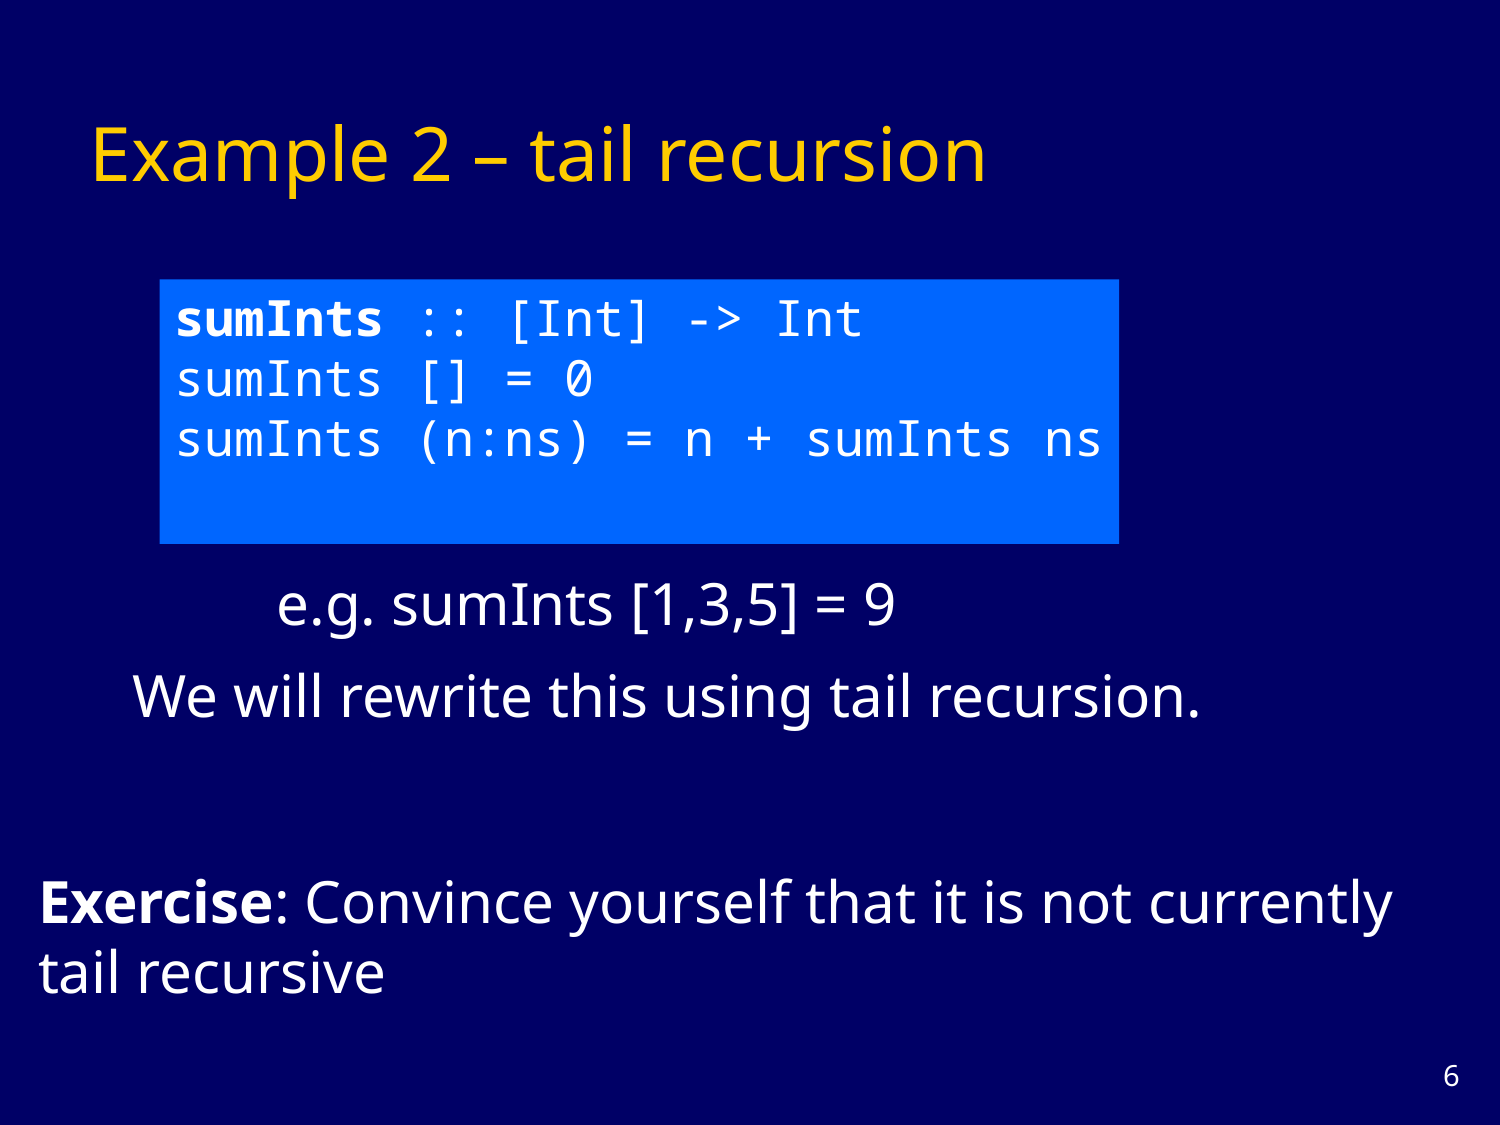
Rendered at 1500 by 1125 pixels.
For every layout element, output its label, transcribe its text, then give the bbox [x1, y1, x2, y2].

text_box We will rewrite this using tail recursion. [118, 652, 1217, 737]
text_box Exercise: Convince yourself that it is not currently tail recursive [23, 857, 1424, 1013]
text_box sumInts :: [Int] -> Int sumInts [] = 0 sumInts (n:ns) = n + sumInts ns [159, 279, 1120, 544]
slide_number 5 [1374, 1050, 1475, 1100]
text_box e.g. sumInts [1,3,5] = 9 [262, 559, 912, 645]
title Example 2 – tail recursion [74, 62, 1366, 205]
